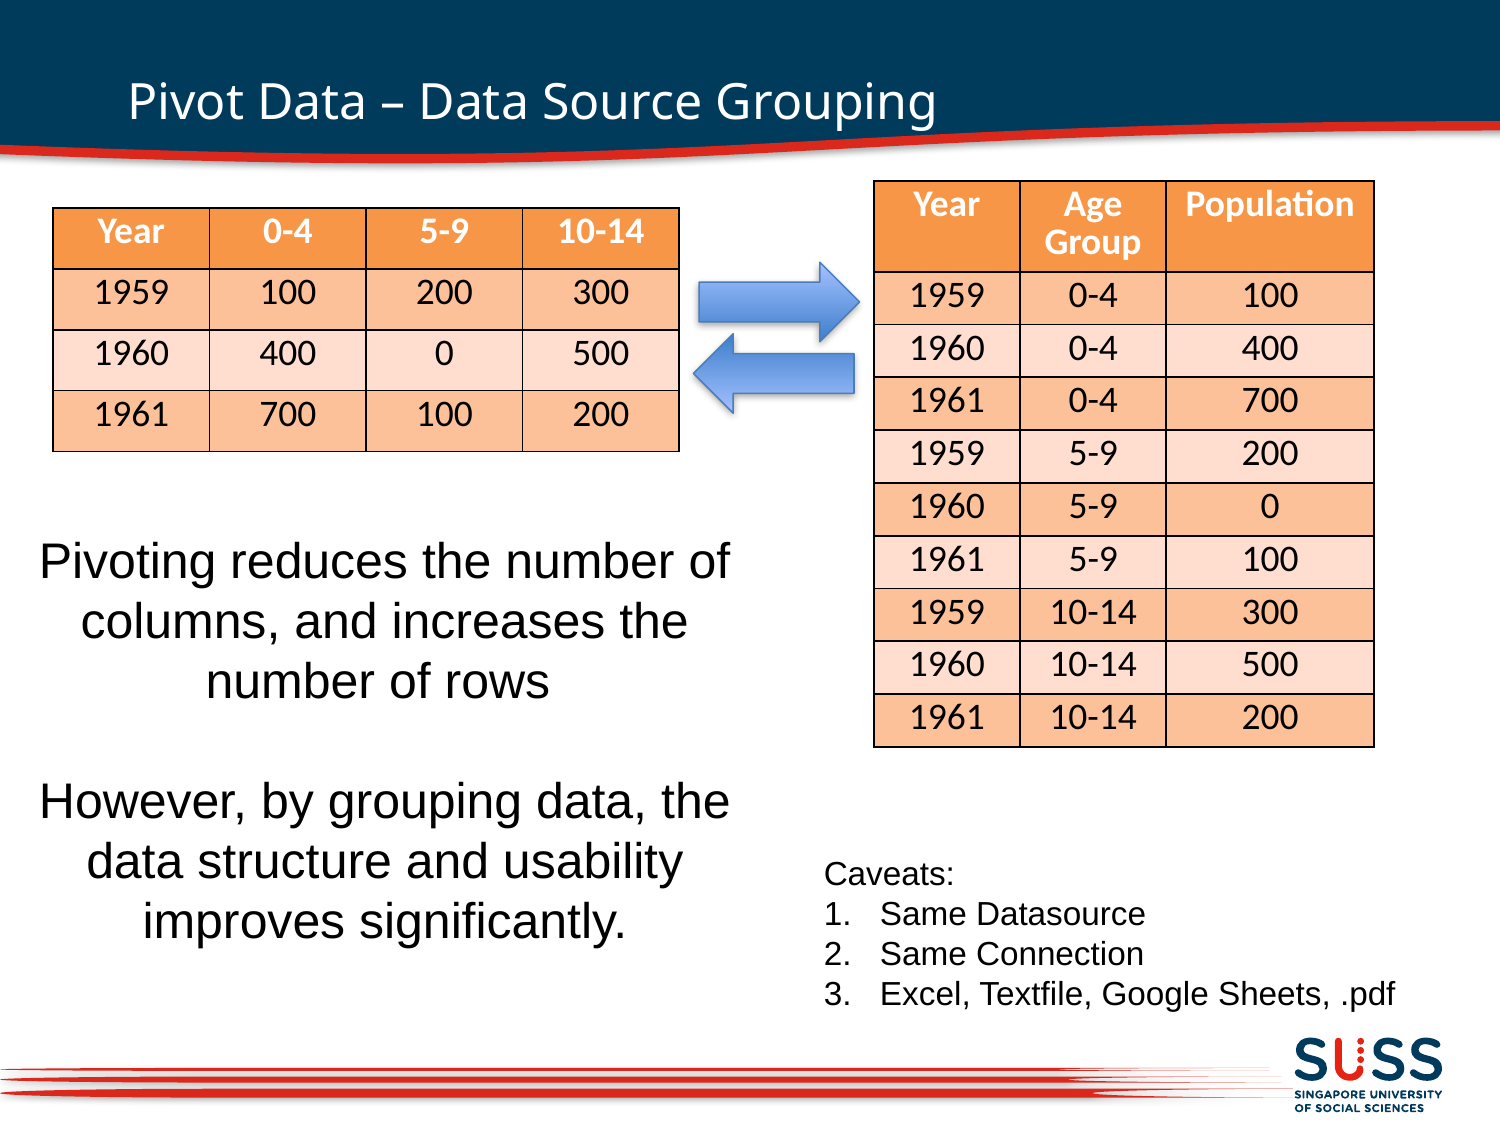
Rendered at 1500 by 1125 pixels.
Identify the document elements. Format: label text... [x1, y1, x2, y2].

table_cell 200 [523, 391, 678, 451]
table_header 10-14 [523, 209, 678, 268]
text_box [692, 332, 855, 414]
table_cell 400 [210, 331, 365, 390]
table_cell 500 [1167, 642, 1373, 693]
table_cell 5-9 [1021, 484, 1165, 535]
table_cell 1959 [875, 273, 1019, 324]
table_cell 1960 [875, 325, 1019, 376]
text_box [698, 261, 861, 343]
table_cell 10-14 [1021, 695, 1165, 746]
table_cell 1959 [54, 270, 209, 329]
table_cell 1961 [875, 537, 1019, 588]
table_cell 10-14 [1021, 589, 1165, 640]
table_header 0-4 [210, 209, 365, 268]
table_cell 200 [1167, 695, 1373, 746]
table_cell 300 [1167, 589, 1373, 640]
table_cell 100 [210, 270, 365, 329]
table_cell 1961 [875, 695, 1019, 746]
table_header Population [1167, 182, 1373, 271]
table_cell 1960 [875, 484, 1019, 535]
table_cell 500 [523, 331, 678, 390]
table_cell 0-4 [1021, 273, 1165, 324]
title Pivot Data – Data Source Grouping [112, 62, 1350, 163]
table_header Year [875, 182, 1019, 271]
table_header 5-9 [367, 209, 522, 268]
table_cell 1961 [875, 378, 1019, 429]
table_cell 300 [523, 270, 678, 329]
table_cell 100 [1167, 537, 1373, 588]
table_cell 0 [367, 331, 522, 390]
table_cell 1959 [875, 431, 1019, 482]
table_cell 700 [210, 391, 365, 451]
table_header Year [54, 209, 209, 268]
table_cell 0-4 [1021, 325, 1165, 376]
text_box Pivoting reduces the number of columns, and increases the number of rows However, by grouping data, the data structure and usability improves significantly. [22, 520, 748, 956]
table_cell 0 [1167, 484, 1373, 535]
table_cell 200 [367, 270, 522, 329]
table_cell 1960 [875, 642, 1019, 693]
table_cell 100 [1167, 273, 1373, 324]
table_header Age Group [1021, 182, 1165, 271]
table_cell 0-4 [1021, 378, 1165, 429]
table_cell 200 [1167, 431, 1373, 482]
table_cell 5-9 [1021, 537, 1165, 588]
table_cell 10-14 [1021, 642, 1165, 693]
table_cell 5-9 [1021, 431, 1165, 482]
table_cell 1961 [54, 391, 209, 451]
text_box Caveats: Same Datasource Same Connection Excel, Textfile, Google Sheets, .pdf [809, 844, 1449, 1020]
table_cell 700 [1167, 378, 1373, 429]
table_cell 1959 [875, 589, 1019, 640]
table_cell 400 [1167, 325, 1373, 376]
table_cell 100 [367, 391, 522, 451]
table_cell 1960 [54, 331, 209, 390]
